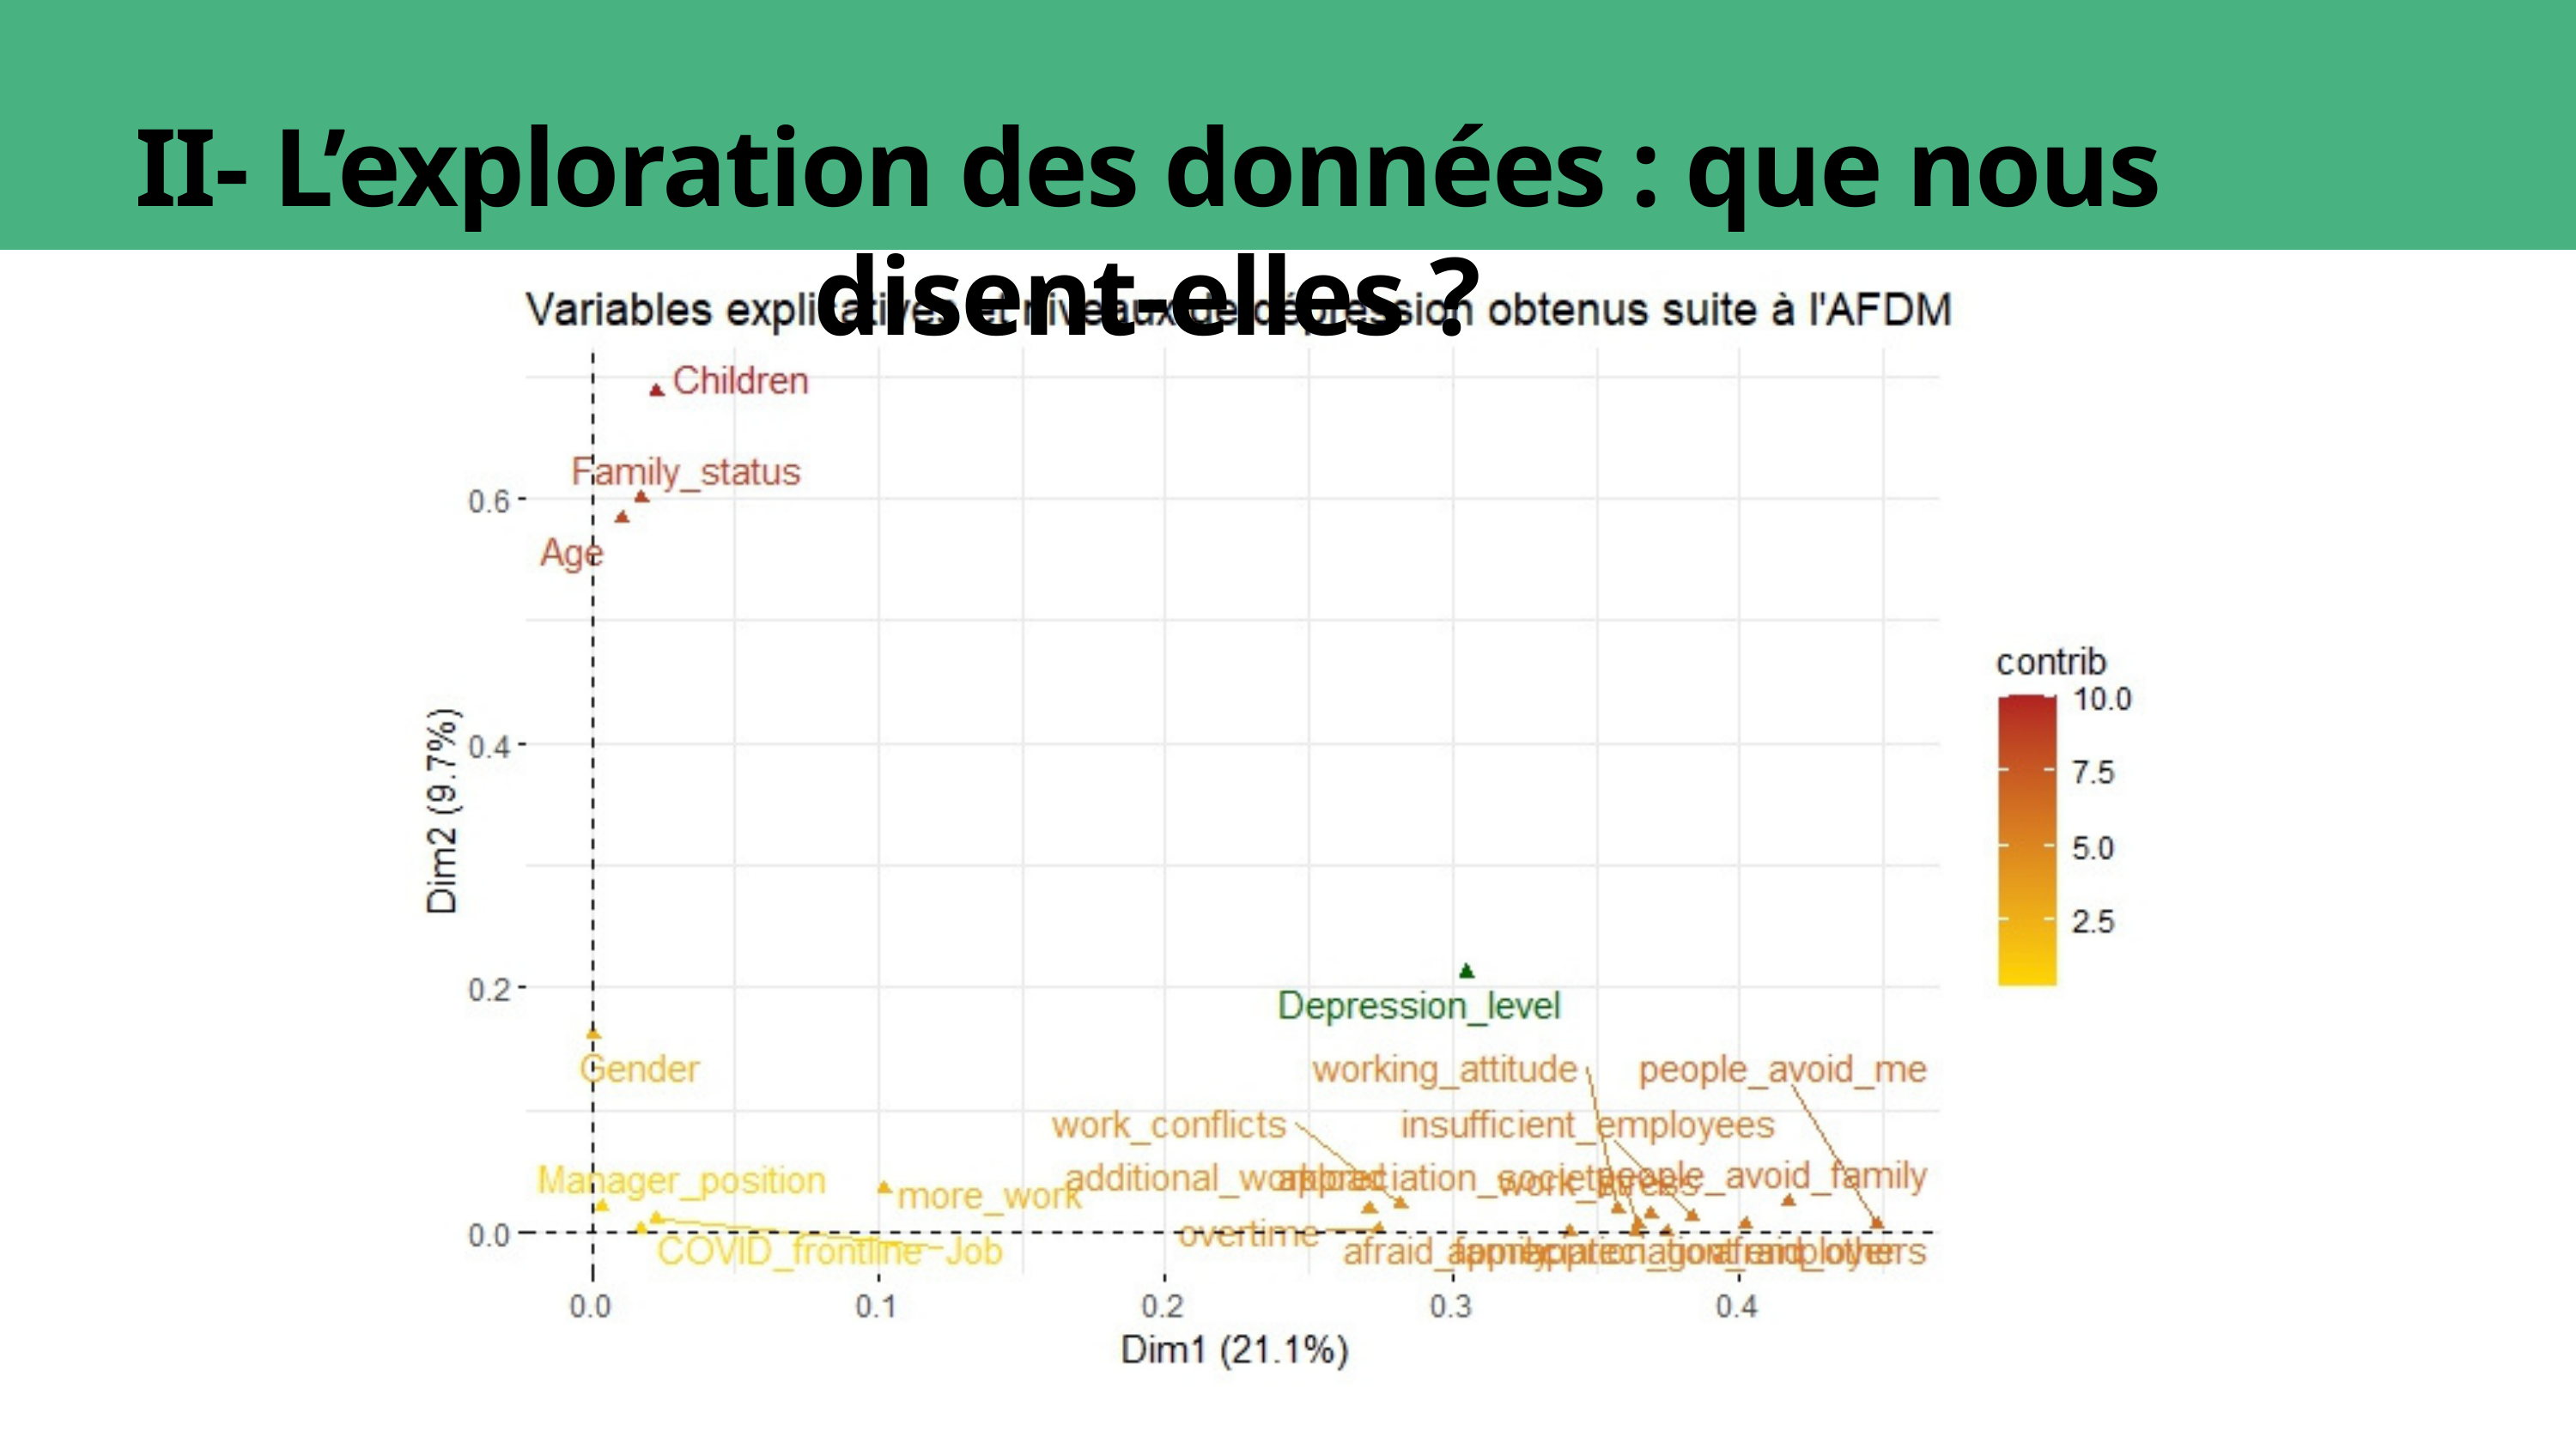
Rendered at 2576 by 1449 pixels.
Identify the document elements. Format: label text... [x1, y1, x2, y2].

text_box II- L’exploration des données : que nous disent-elles ? [44, 99, 2251, 357]
text_box [0, 0, 2576, 250]
text_box [405, 357, 2169, 1389]
